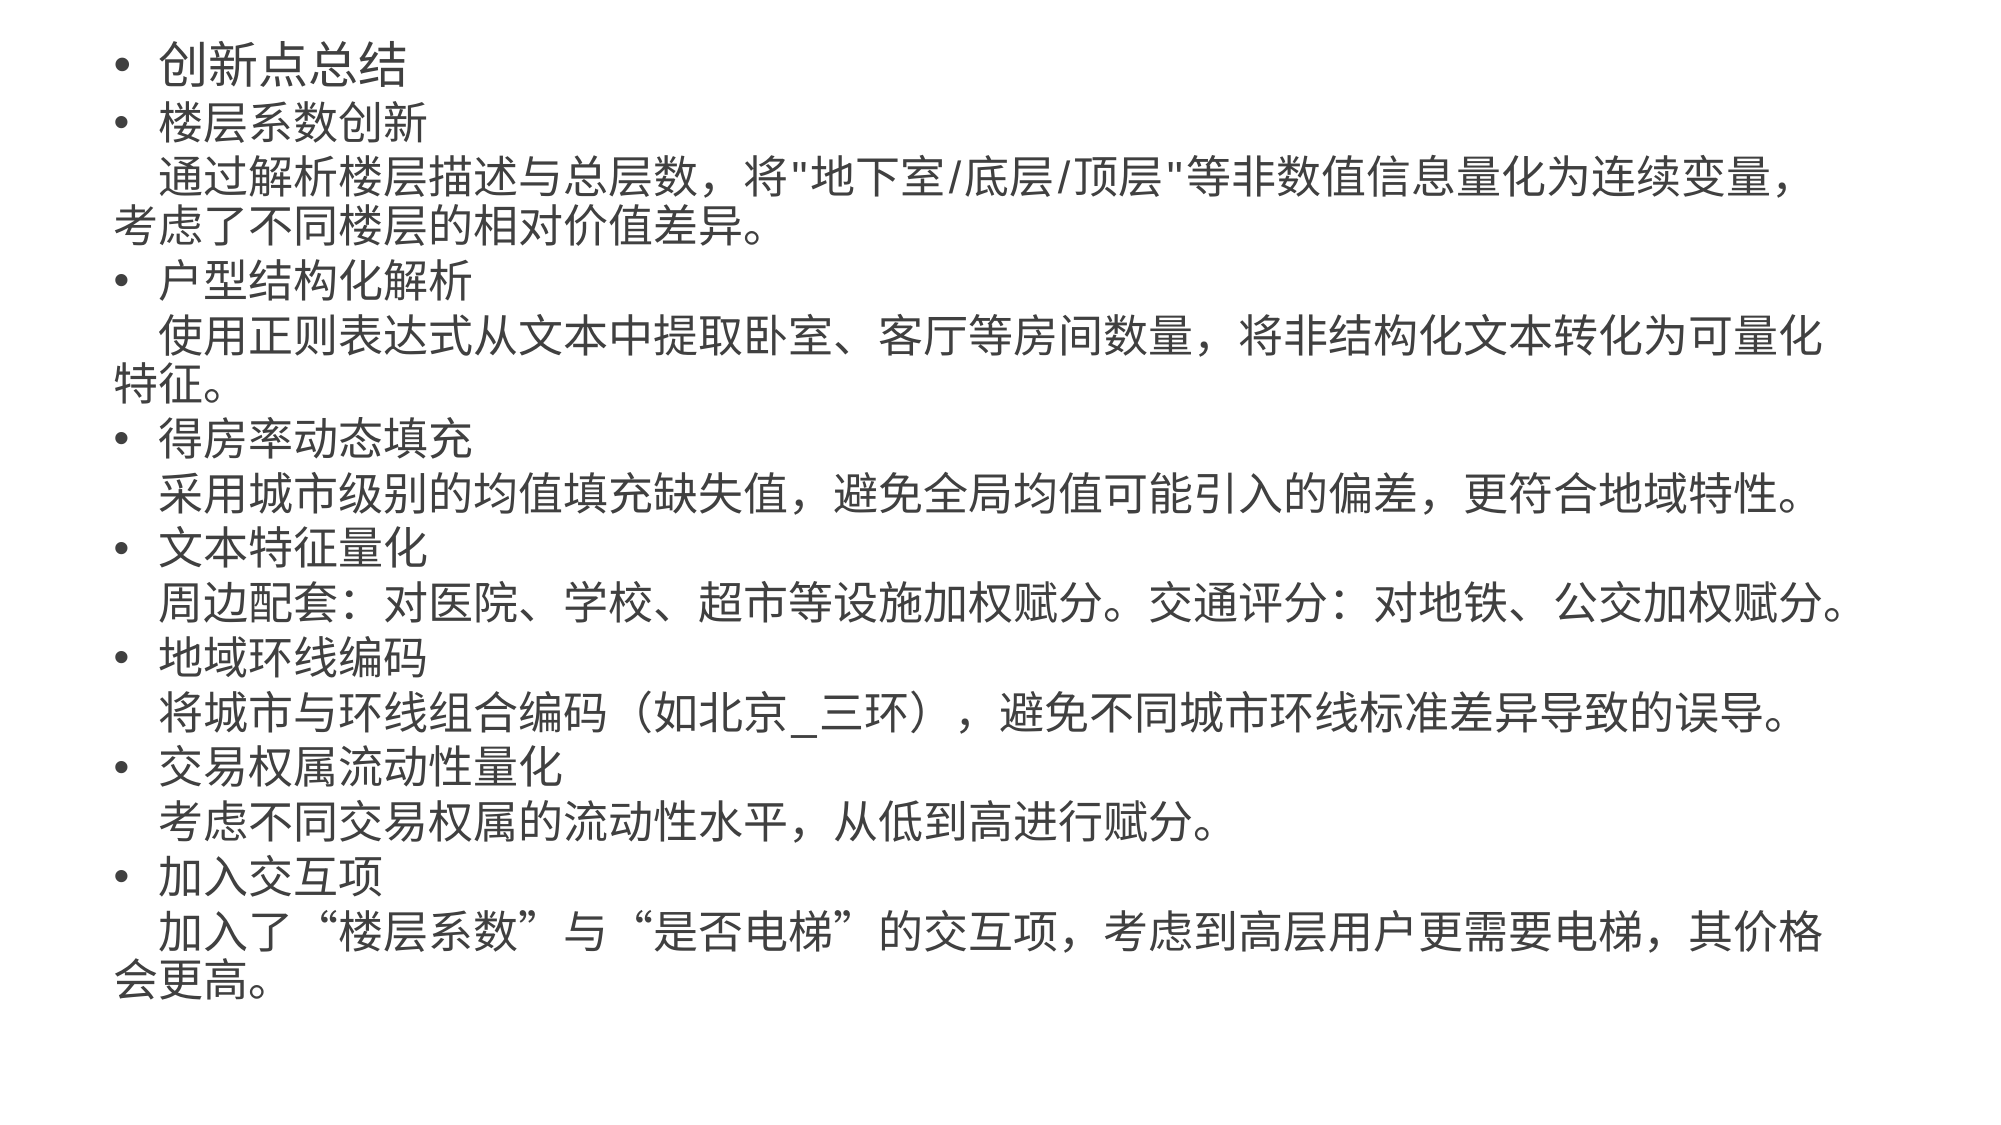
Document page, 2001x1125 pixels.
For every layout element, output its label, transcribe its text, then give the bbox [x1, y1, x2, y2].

list 创新点总结 楼层系数创新 通过解析楼层描述与总层数，将"地下室/底层/顶层"等非数值信息量化为连续变量，考虑了不同楼层的相对价值差异。 户型结构化解析 使用正则表达式从文本中提取卧室、客厅等房间数量，将非结构化文本转化为可量化特征。 得房率动态填充 采用城市级别的均值填充缺失值，避免全局均值可能引入的偏差，更符合地域特性。 文本特征量化 周边配套：对医院、学校、超市等设施加权赋分。交通评分：对地铁、公交加权赋分。 地域环线编码 将城市与环线组合编码（如北京_三环），避免不同城市环线标准差异导致的误导。 交易权属流动性量化 考虑不同交易权属的流动性水平，从低到高进行赋分。 加入交互项 加入了“楼层系数”与“是否电梯”的交互项，考虑到高层用户更需要电梯，其价格会更高。 [98, 32, 1871, 1015]
